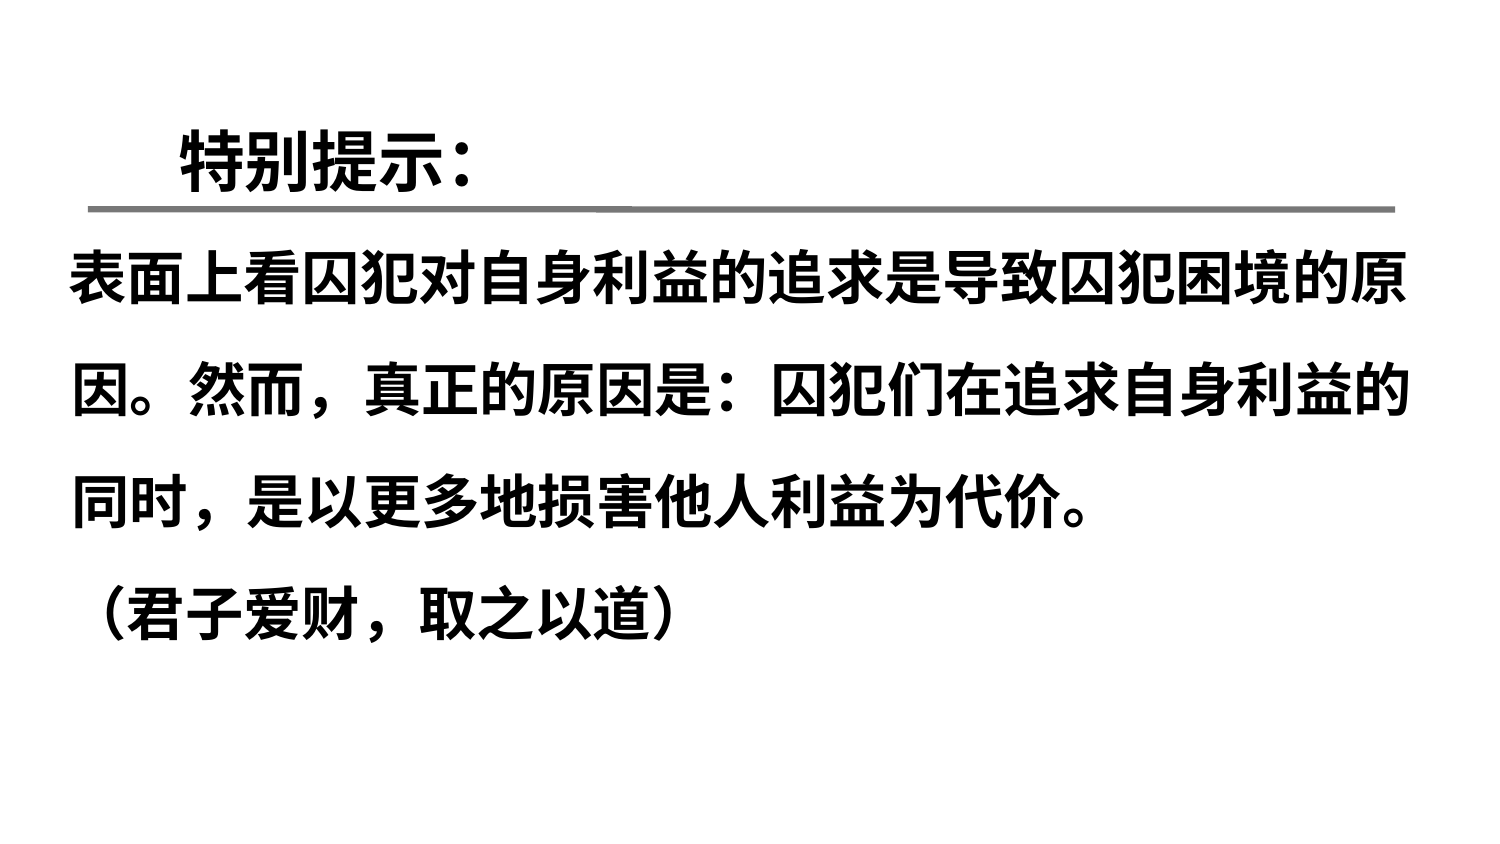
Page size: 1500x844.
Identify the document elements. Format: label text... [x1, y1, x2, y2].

text_box 特别提示： 表面上看囚犯对自身利益的追求是导致囚犯困境的原因。然而，真正的原因是：囚犯们在追求自身利益的同时，是以更多地损害他人利益为代价。 （君子爱财，取之以道） [54, 32, 1429, 655]
